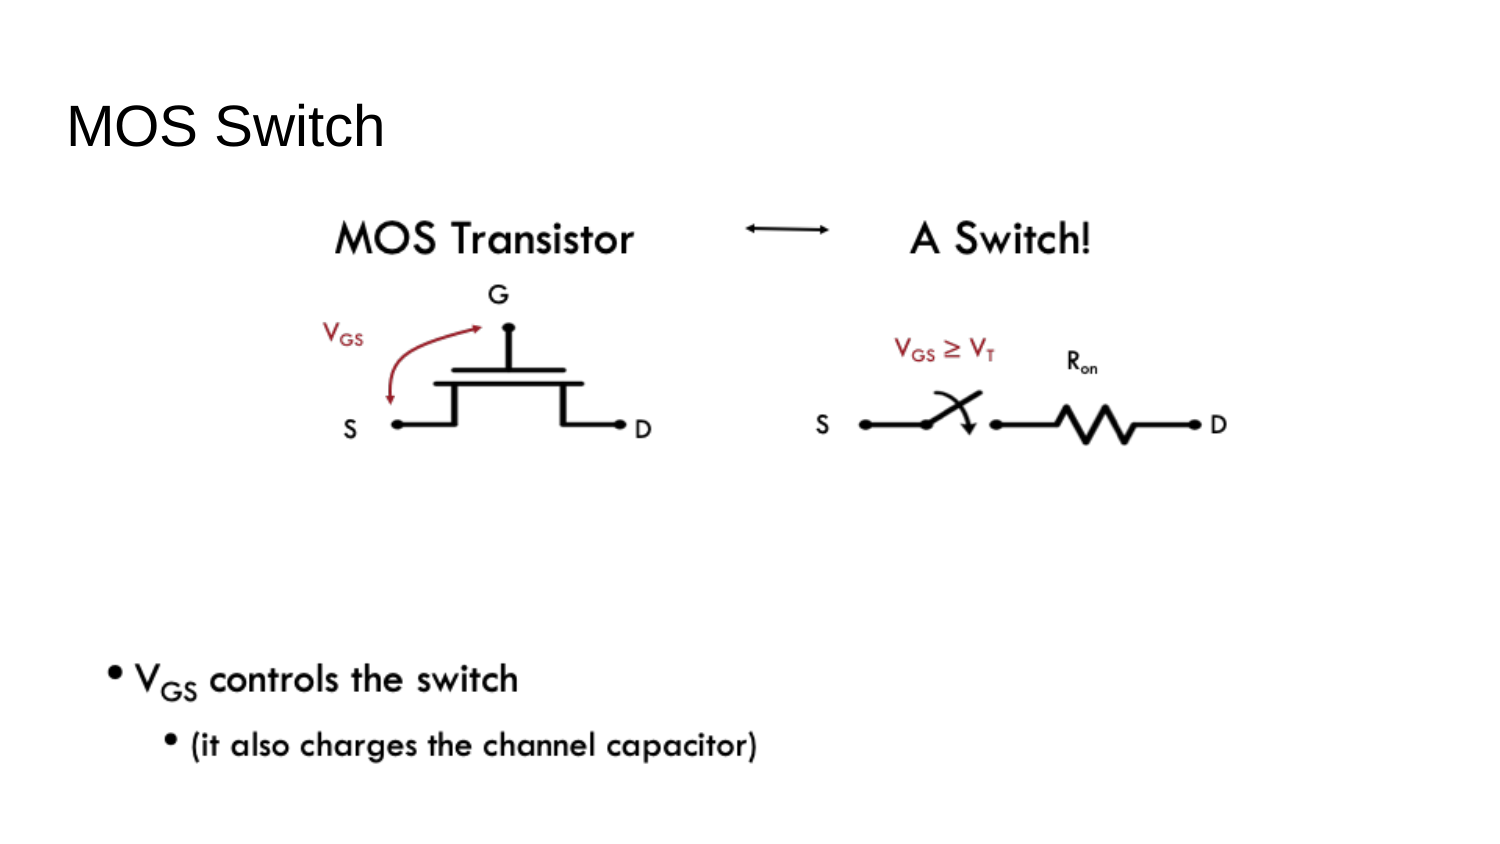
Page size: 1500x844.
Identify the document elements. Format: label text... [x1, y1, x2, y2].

picture [76, 191, 1424, 814]
title MOS Switch [51, 72, 1449, 167]
